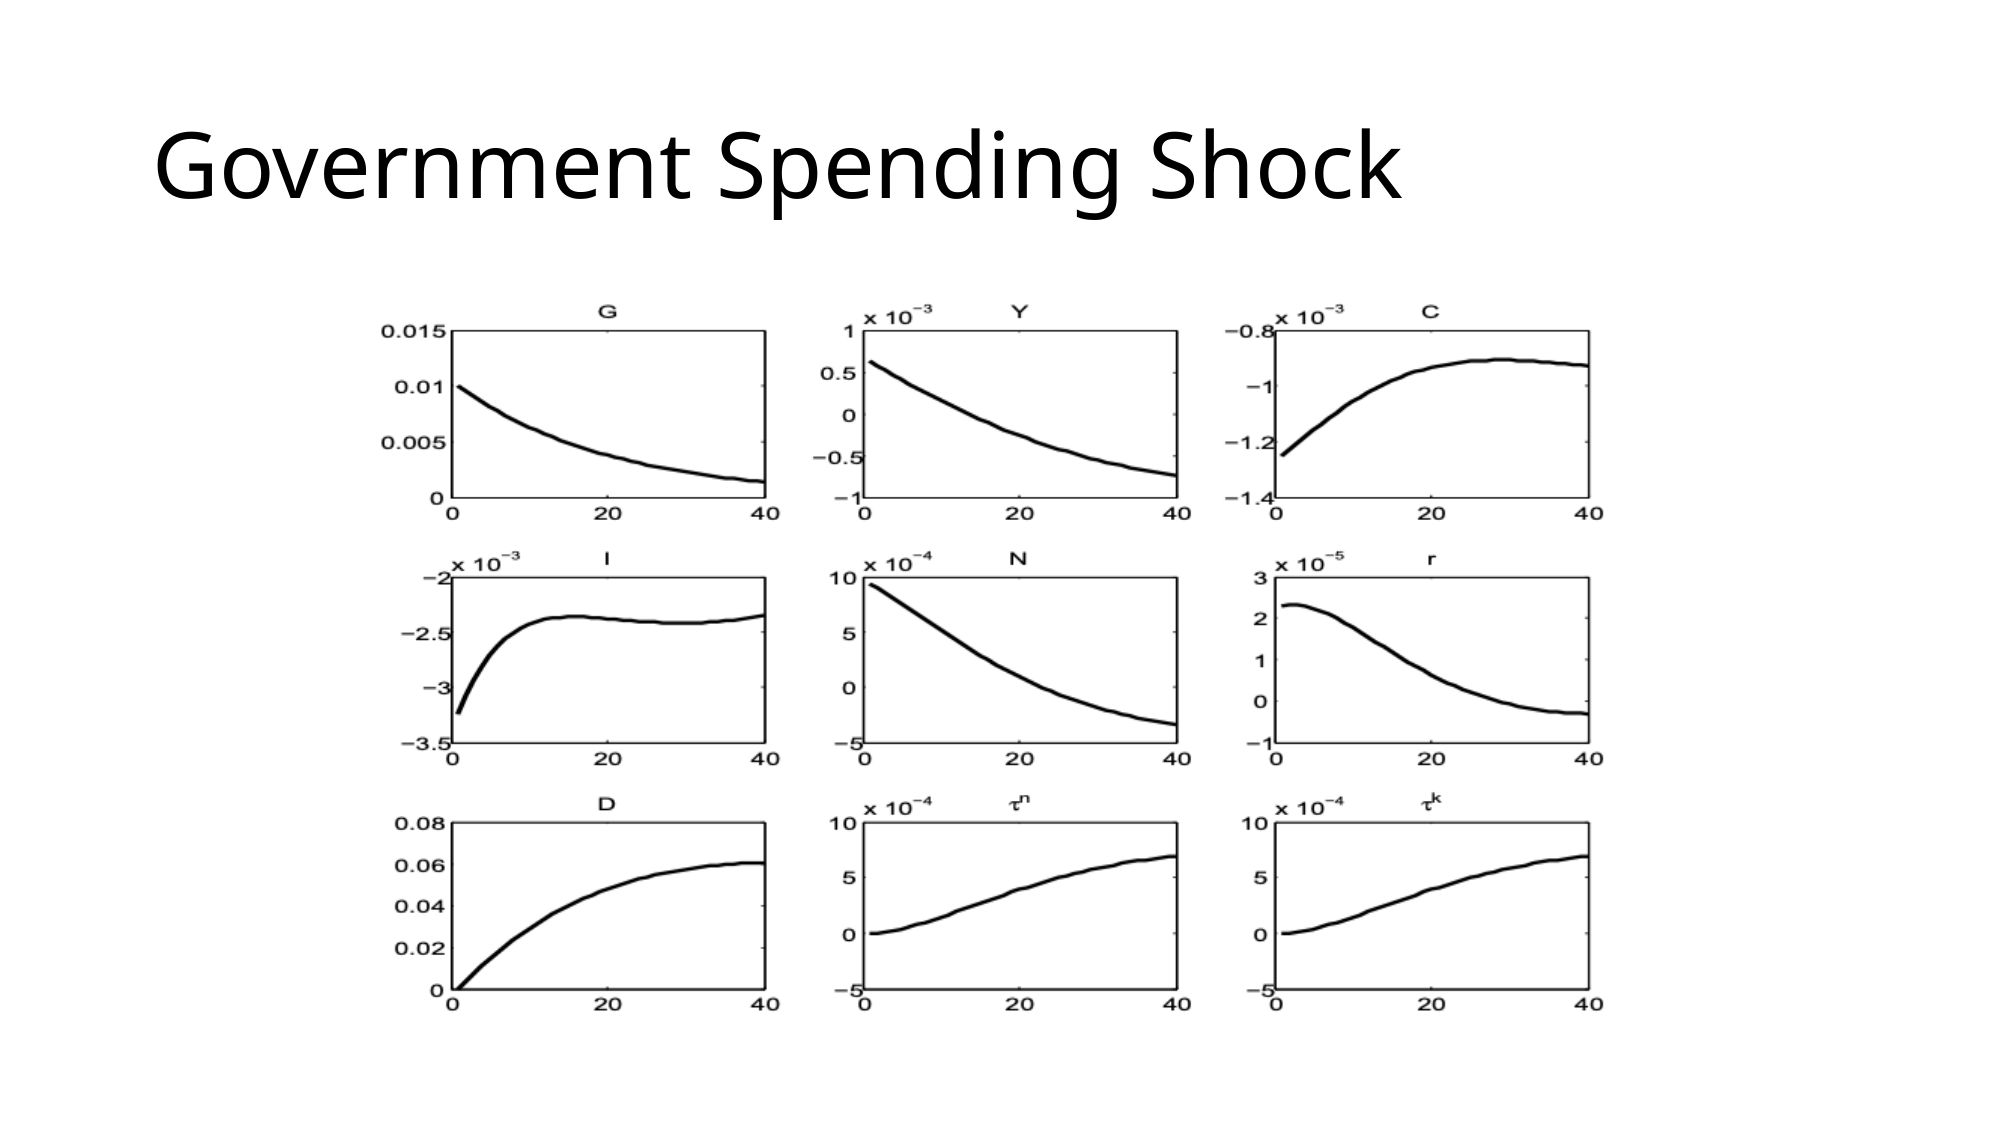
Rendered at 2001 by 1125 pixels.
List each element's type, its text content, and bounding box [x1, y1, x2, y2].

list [307, 242, 1681, 1089]
title Government Spending Shock [137, 59, 1863, 278]
